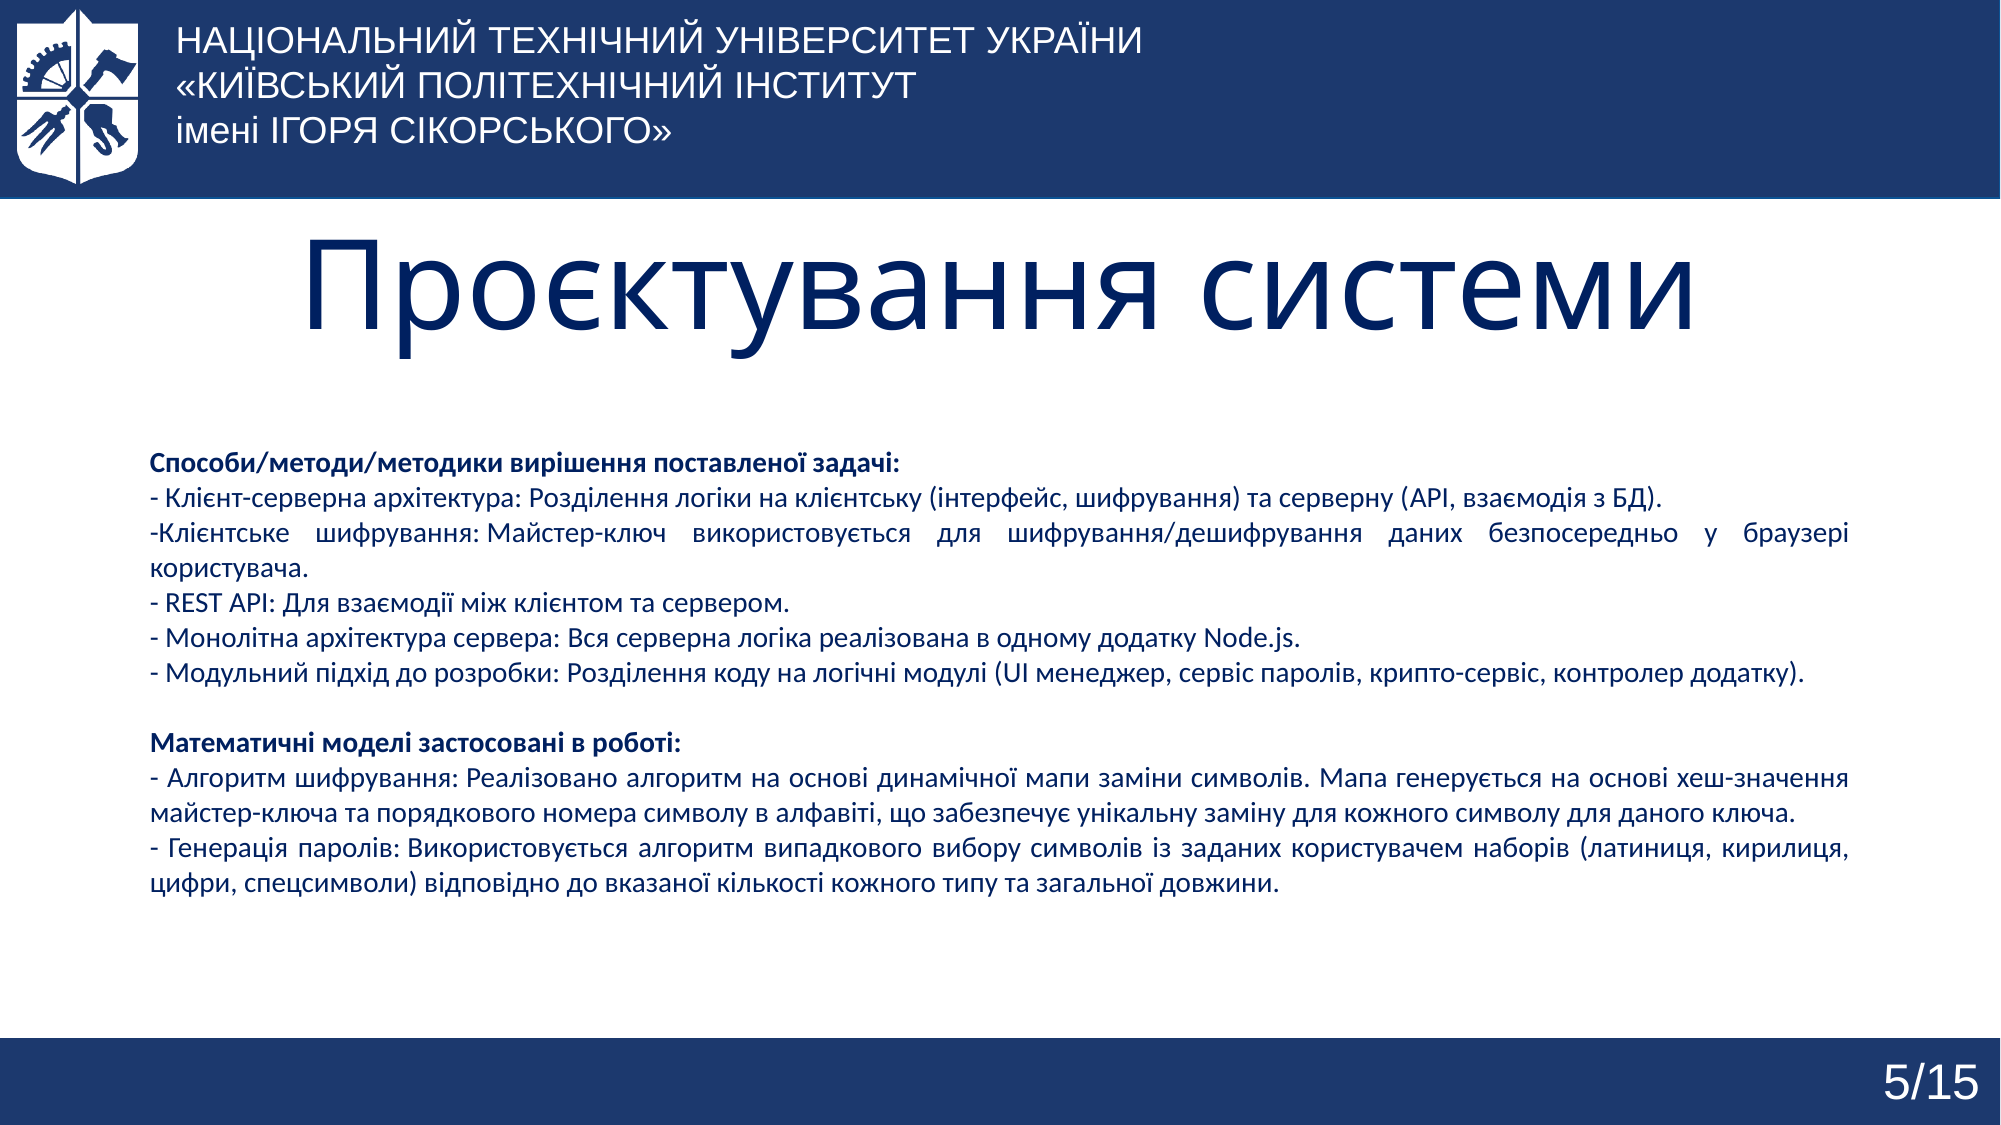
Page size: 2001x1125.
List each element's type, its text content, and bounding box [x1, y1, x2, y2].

subtitle Способи/методи/методики вирішення поставленої задачі: - Клієнт-серверна архітектура: Розділення логіки на клієнтську (інтерфейс, шифрування) та серверну (API, взаємодія з БД). -Клієнтське шифрування: Майстер-ключ використовується для шифрування/дешифрування даних безпосередньо у браузері користувача. - REST API: Для взаємодії між клієнтом та сервером. - Монолітна архітектура сервера: Вся серверна логіка реалізована в одному додатку Node.js. - Модульний підхід до розробки: Розділення коду на логічні модулі (UI менеджер, сервіс паролів, крипто-сервіс, контролер додатку). Математичні моделі застосовані в роботі: - Алгоритм шифрування: Реалізовано алгоритм на основі динамічної мапи заміни символів. Мапа генерується на основі хеш-значення майстер-ключа та порядкового номера символу в алфавіті, що забезпечує унікальну заміну для кожного символу для даного ключа. - Генерація паролів: Використовується алгоритм випадкового вибору символів із заданих користувачем наборів (латиниця, кирилиця, цифри, спецсимволи) відповідно до вказаної кількості кожного типу та загальної довжини. [149, 443, 1851, 903]
text_box НАЦІОНАЛЬНИЙ ТЕХНІЧНИЙ УНІВЕРСИТЕТ УКРАЇНИ «КИЇВСЬКИЙ ПОЛІТЕХНІЧНИЙ ІНСТИТУТ імені ІГОРЯ СІКОРСЬКОГО» [160, 8, 1160, 159]
title Проєктування системи [249, 200, 1750, 443]
text_box 5/15 [1560, 1041, 1996, 1117]
picture [17, 9, 138, 184]
